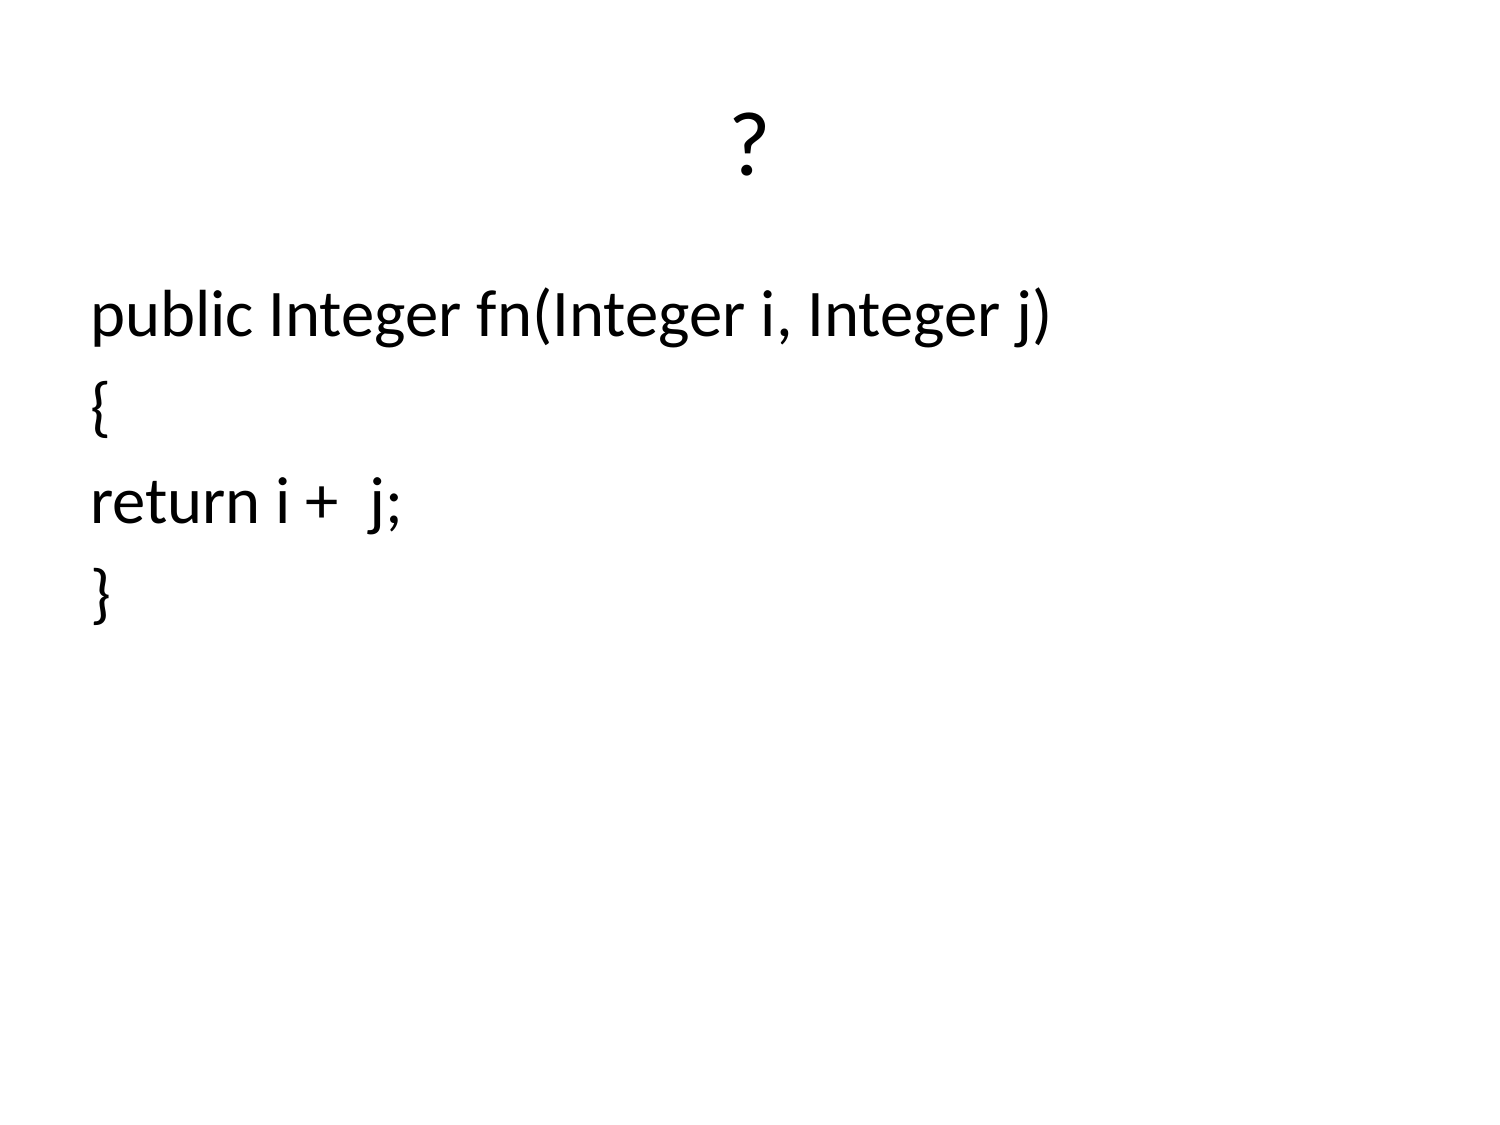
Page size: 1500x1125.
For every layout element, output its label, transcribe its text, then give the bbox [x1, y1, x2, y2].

list public Integer fn(Integer i, Integer j) { return i + j; } [75, 262, 1425, 1005]
title ? [75, 45, 1425, 233]
